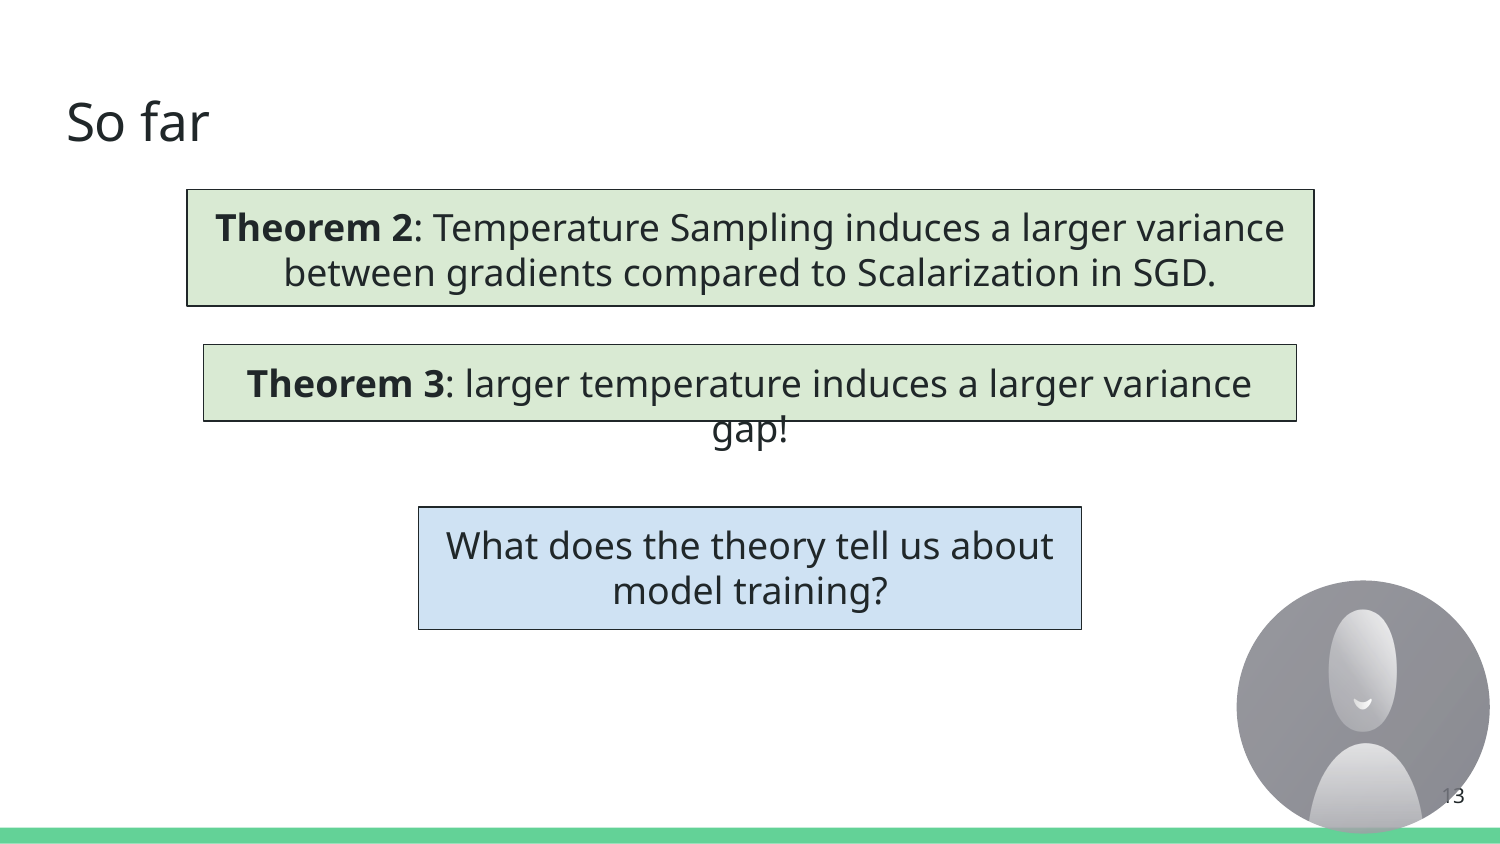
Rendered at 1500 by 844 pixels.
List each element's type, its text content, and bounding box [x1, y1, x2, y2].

text_box Theorem 3: larger temperature induces a larger variance gap! [203, 344, 1297, 421]
picture [1236, 580, 1490, 834]
text_box Theorem 2: Temperature Sampling induces a larger variance between gradients compared to Scalarization in SGD. [186, 189, 1315, 306]
text_box What does the theory tell us about model training? [418, 506, 1082, 630]
title So far [51, 72, 1449, 167]
